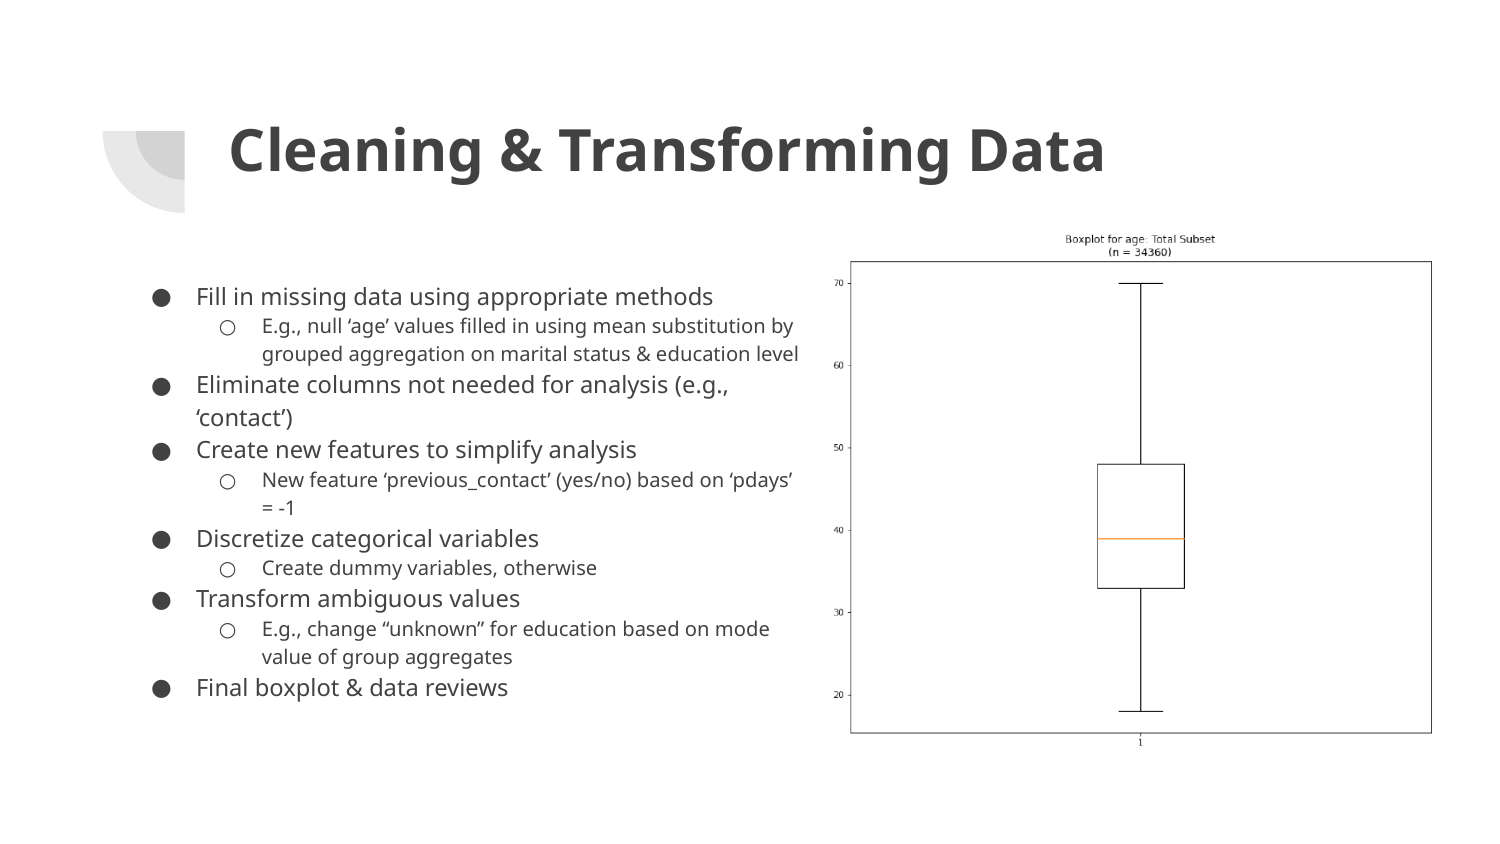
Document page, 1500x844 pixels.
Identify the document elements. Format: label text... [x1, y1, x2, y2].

list Fill in missing data using appropriate methods E.g., null ‘age’ values filled in using mean substitution by grouped aggregation on marital status & education level Eliminate columns not needed for analysis (e.g., ‘contact’) Create new features to simplify analysis New feature ‘previous_contact’ (yes/no) based on ‘pdays’ = -1 Discretize categorical variables Create dummy variables, otherwise Transform ambiguous values E.g., change “unknown” for education based on mode value of group aggregates Final boxplot & data reviews [114, 262, 818, 744]
picture [823, 227, 1457, 756]
title Cleaning & Transforming Data [213, 98, 1368, 262]
